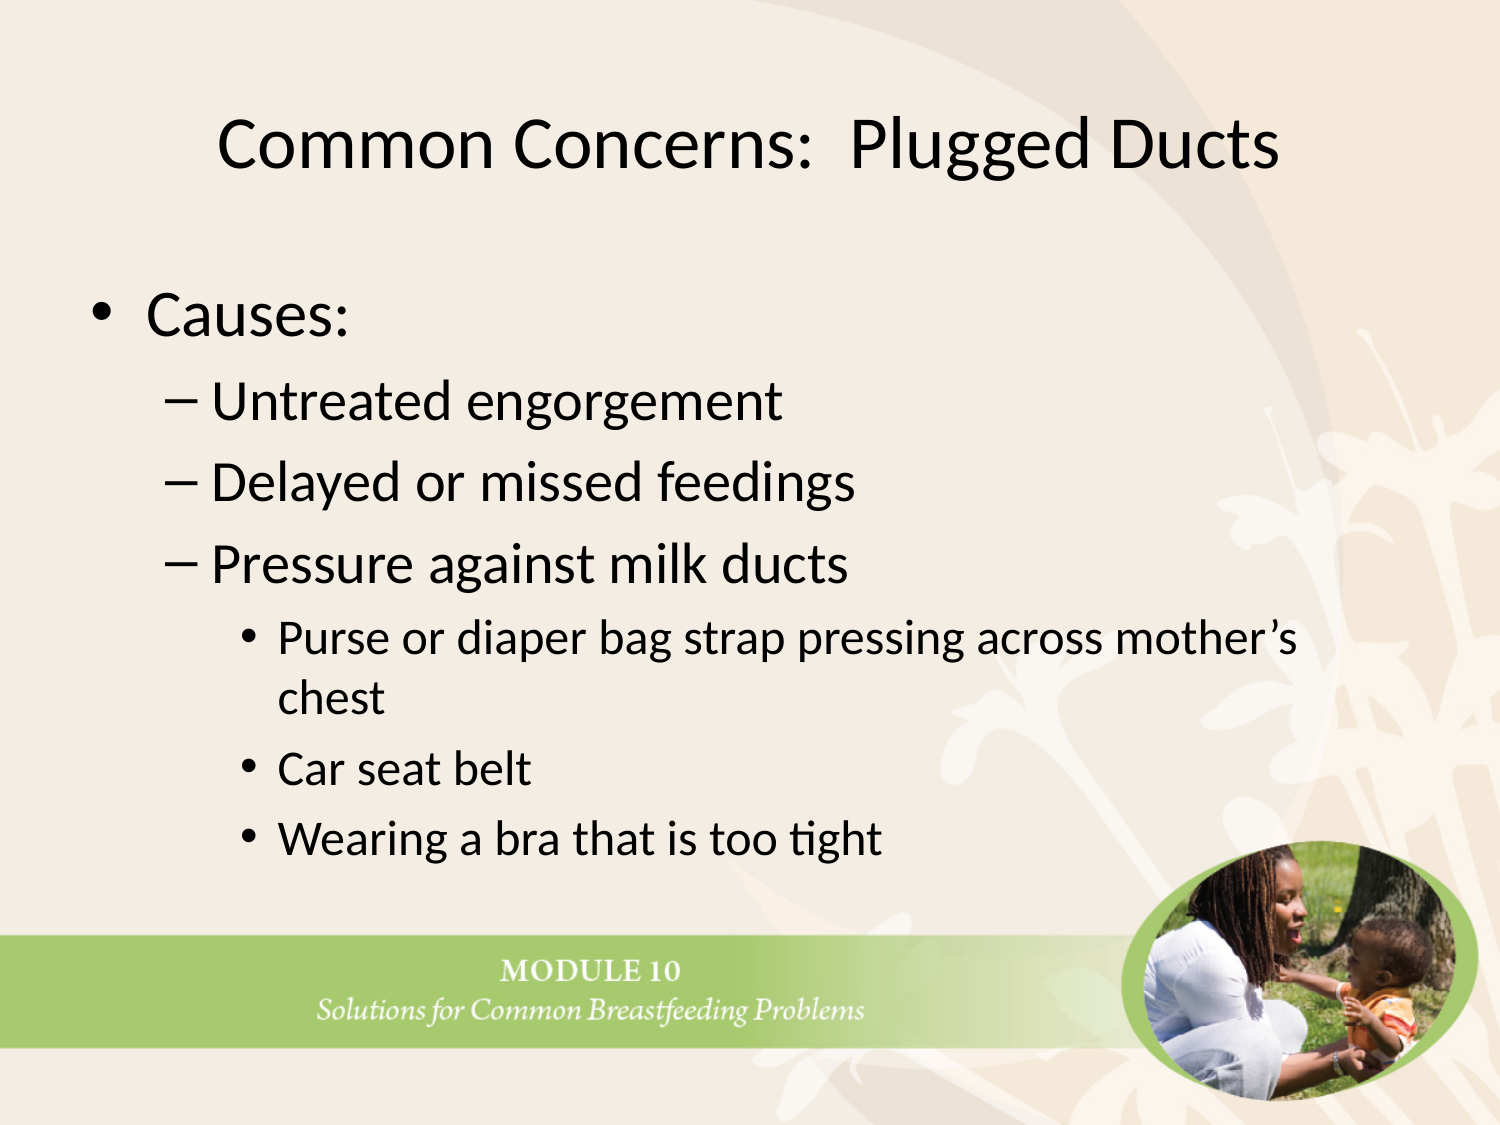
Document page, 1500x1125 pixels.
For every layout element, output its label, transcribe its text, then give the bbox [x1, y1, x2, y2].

title Common Concerns: Plugged Ducts [75, 45, 1425, 233]
list Causes: Untreated engorgement Delayed or missed feedings Pressure against milk ducts Purse or diaper bag strap pressing across mother’s chest Car seat belt Wearing a bra that is too tight [75, 262, 1425, 1005]
picture [0, 0, 1500, 1125]
